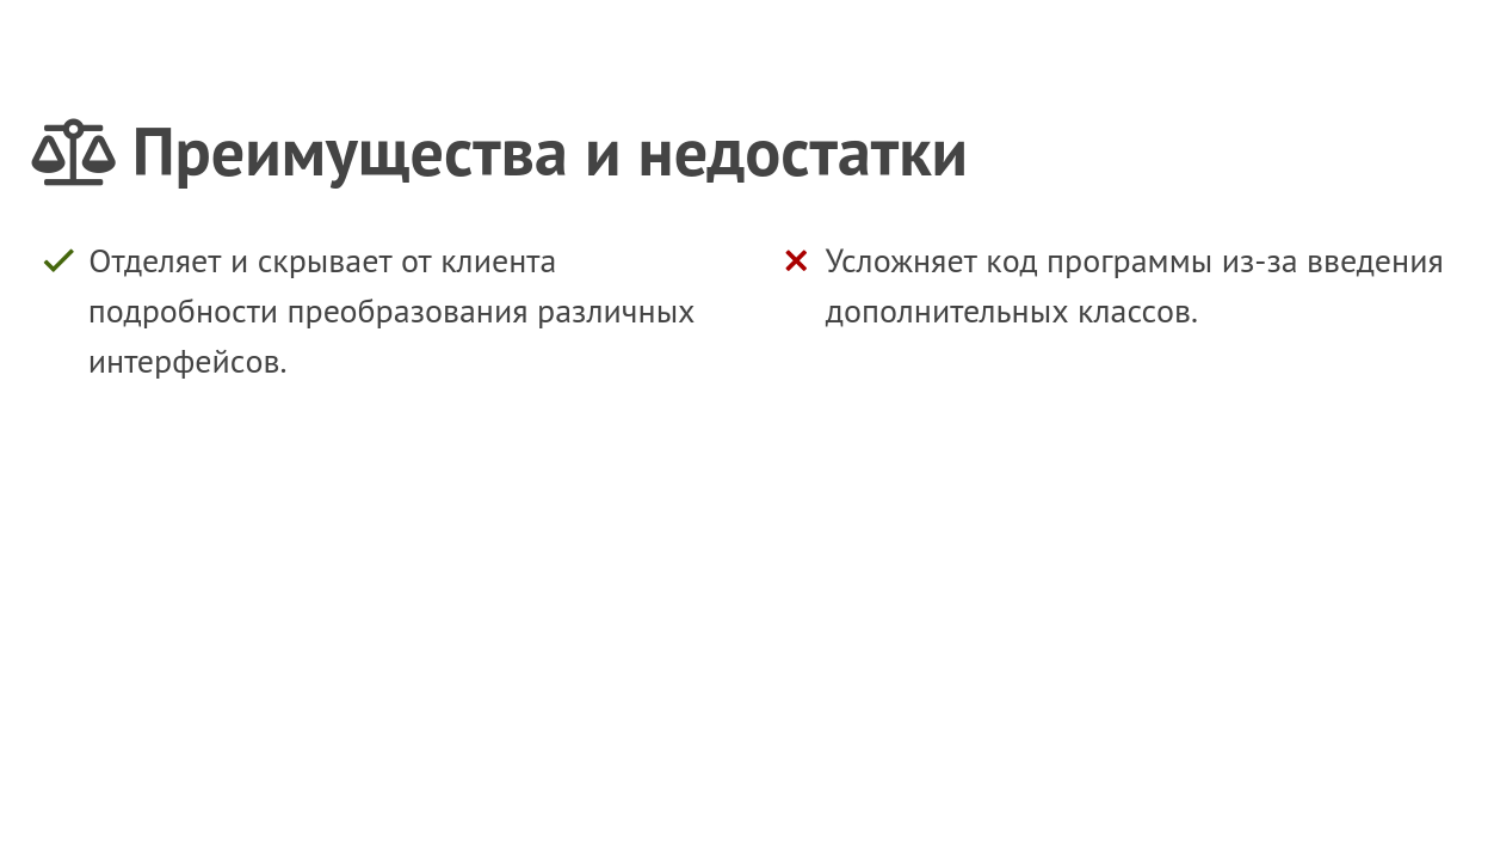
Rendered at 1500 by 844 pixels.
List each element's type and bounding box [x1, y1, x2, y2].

picture [24, 111, 1476, 406]
